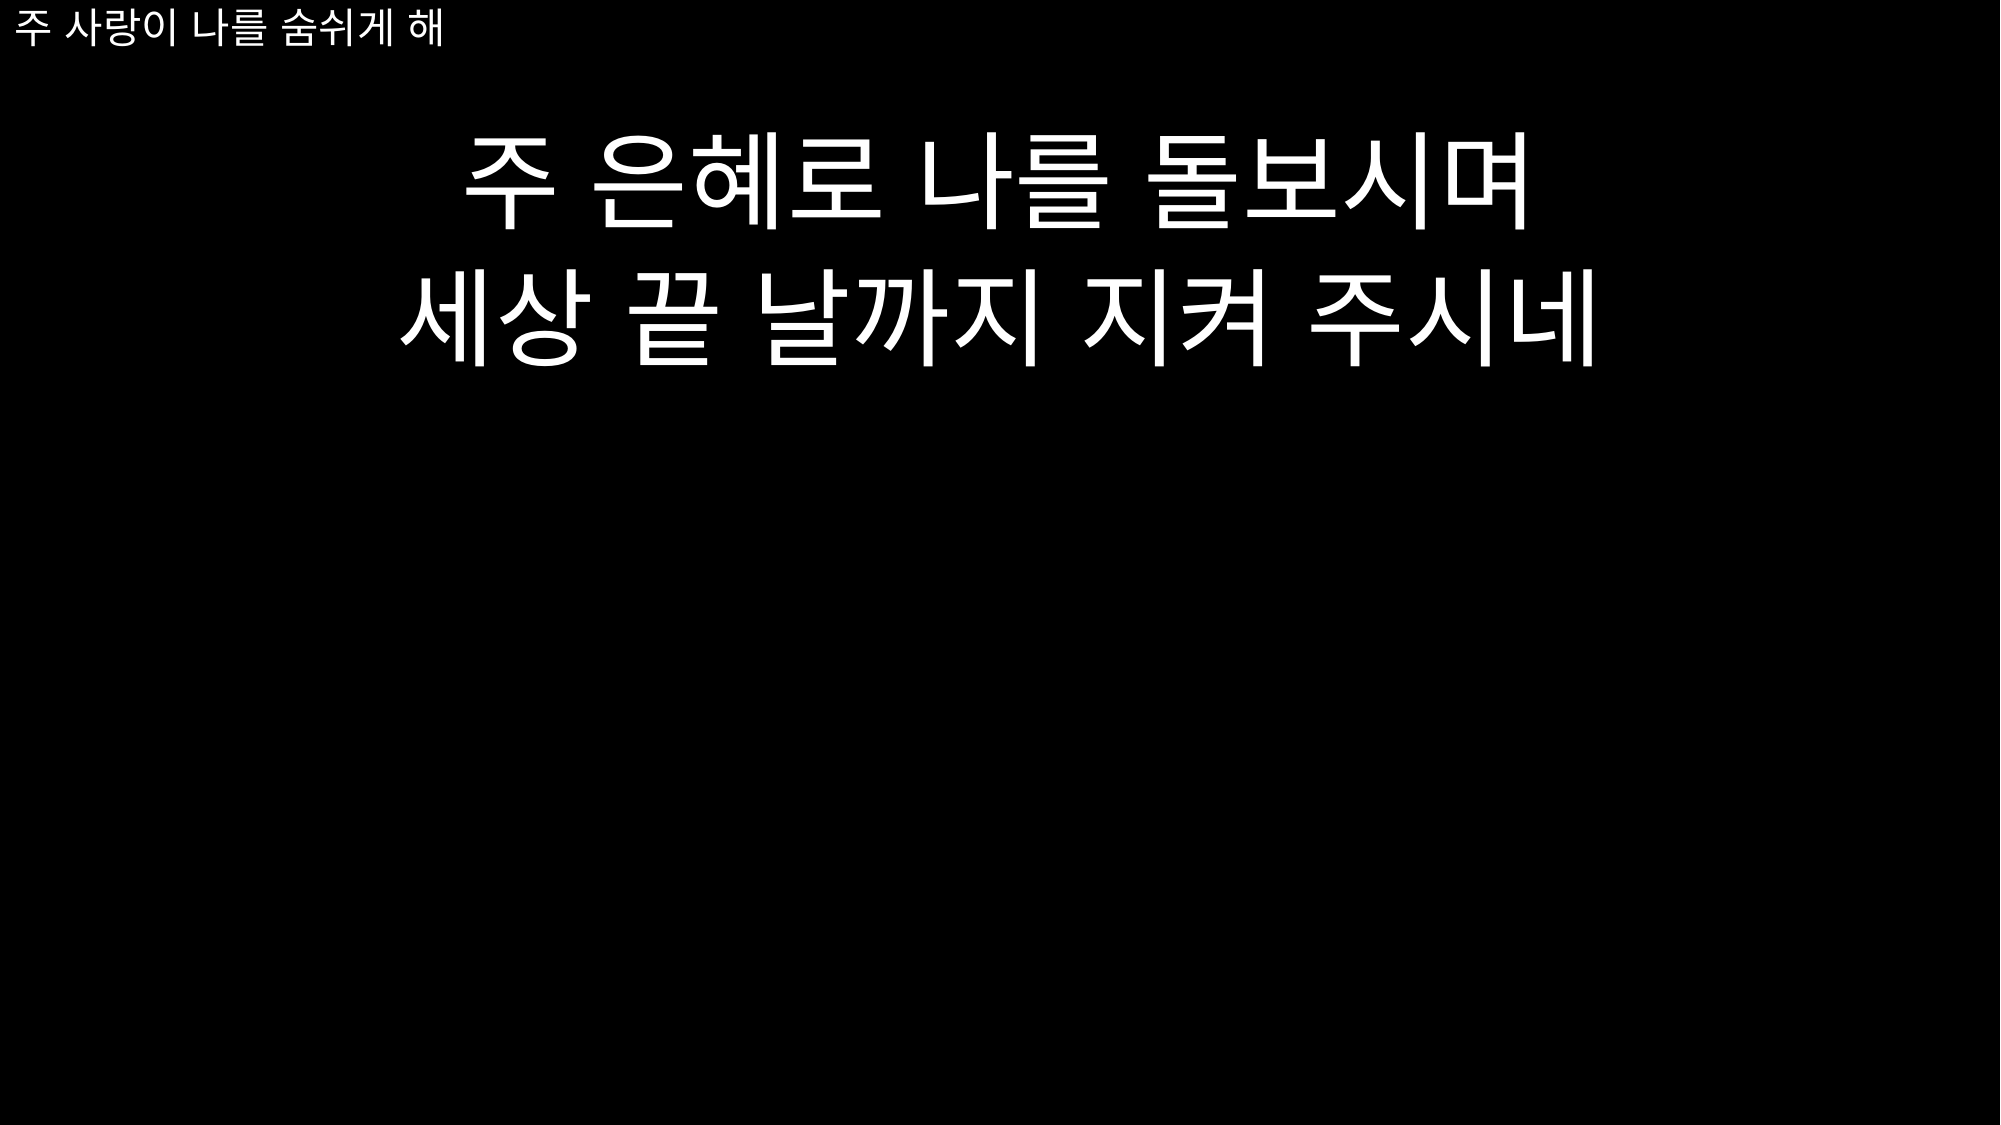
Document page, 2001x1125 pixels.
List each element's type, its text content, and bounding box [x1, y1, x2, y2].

subtitle 주 은혜로 나를 돌보시며 세상 끝 날까지 지켜 주시네 [0, 3, 2000, 781]
